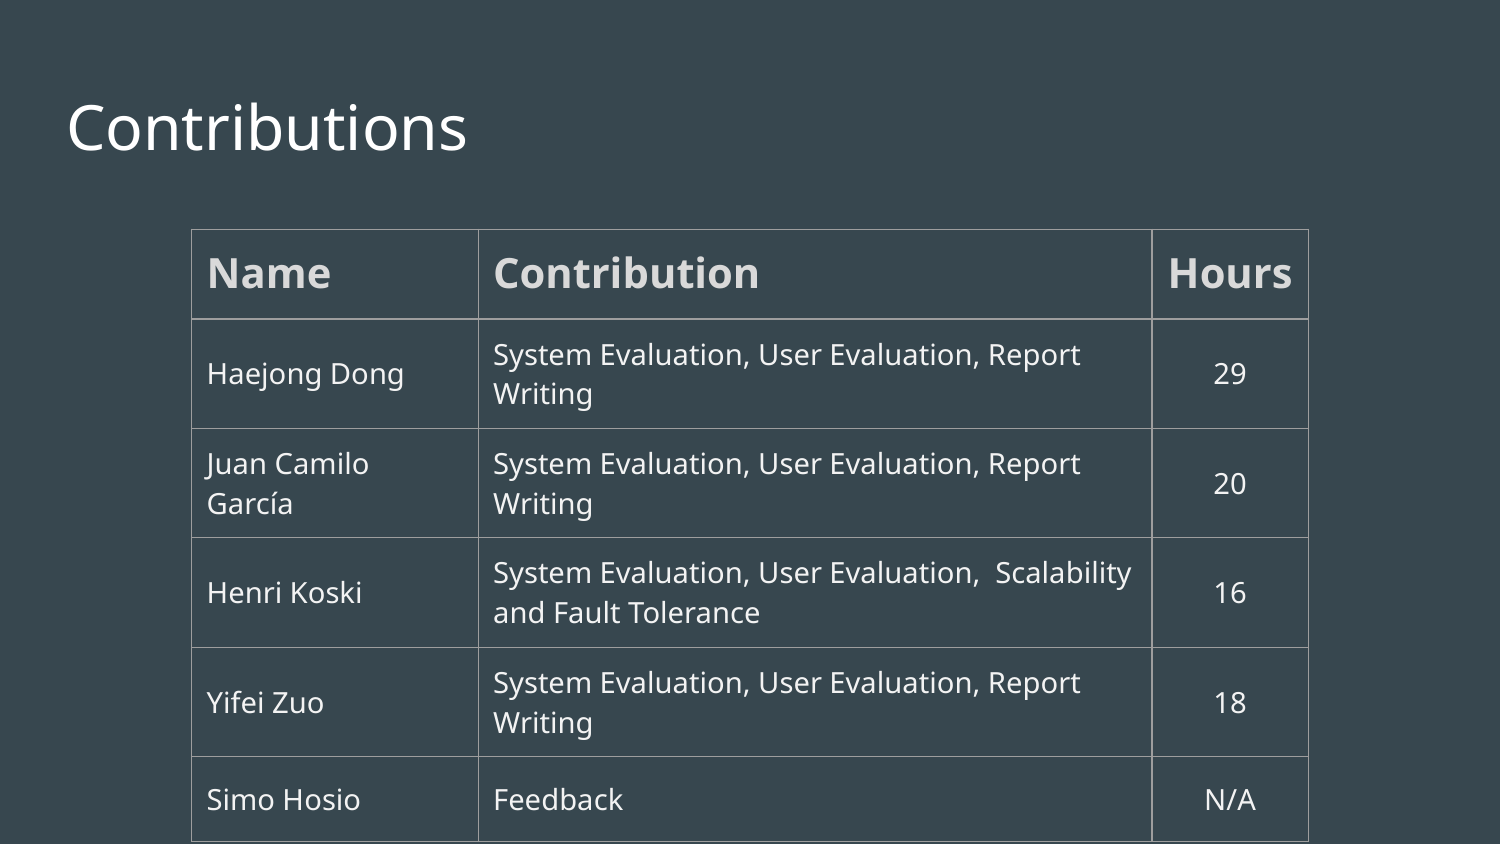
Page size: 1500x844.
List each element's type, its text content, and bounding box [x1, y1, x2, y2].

table_header Name [192, 230, 478, 318]
table_cell Simo Hosio [192, 757, 478, 841]
table_cell Yifei Zuo [192, 648, 478, 756]
table_cell System Evaluation, User Evaluation, Report Writing [479, 320, 1151, 428]
table_header Contribution [479, 230, 1151, 318]
table_cell Juan Camilo García [192, 429, 478, 537]
title Contributions [51, 72, 1449, 167]
table_cell Feedback [479, 757, 1151, 841]
table_cell 16 [1153, 538, 1308, 647]
table_cell 29 [1153, 320, 1308, 428]
table_cell Haejong Dong [192, 320, 478, 428]
table_cell 18 [1153, 648, 1308, 756]
table_cell System Evaluation, User Evaluation, Report Writing [479, 648, 1151, 756]
table_cell 20 [1153, 429, 1308, 537]
table_header Hours [1153, 230, 1308, 318]
table_cell N/A [1153, 757, 1308, 841]
table_cell Henri Koski [192, 538, 478, 647]
table_cell System Evaluation, User Evaluation, Report Writing [479, 429, 1151, 537]
table_cell System Evaluation, User Evaluation, Scalability and Fault Tolerance [479, 538, 1151, 647]
